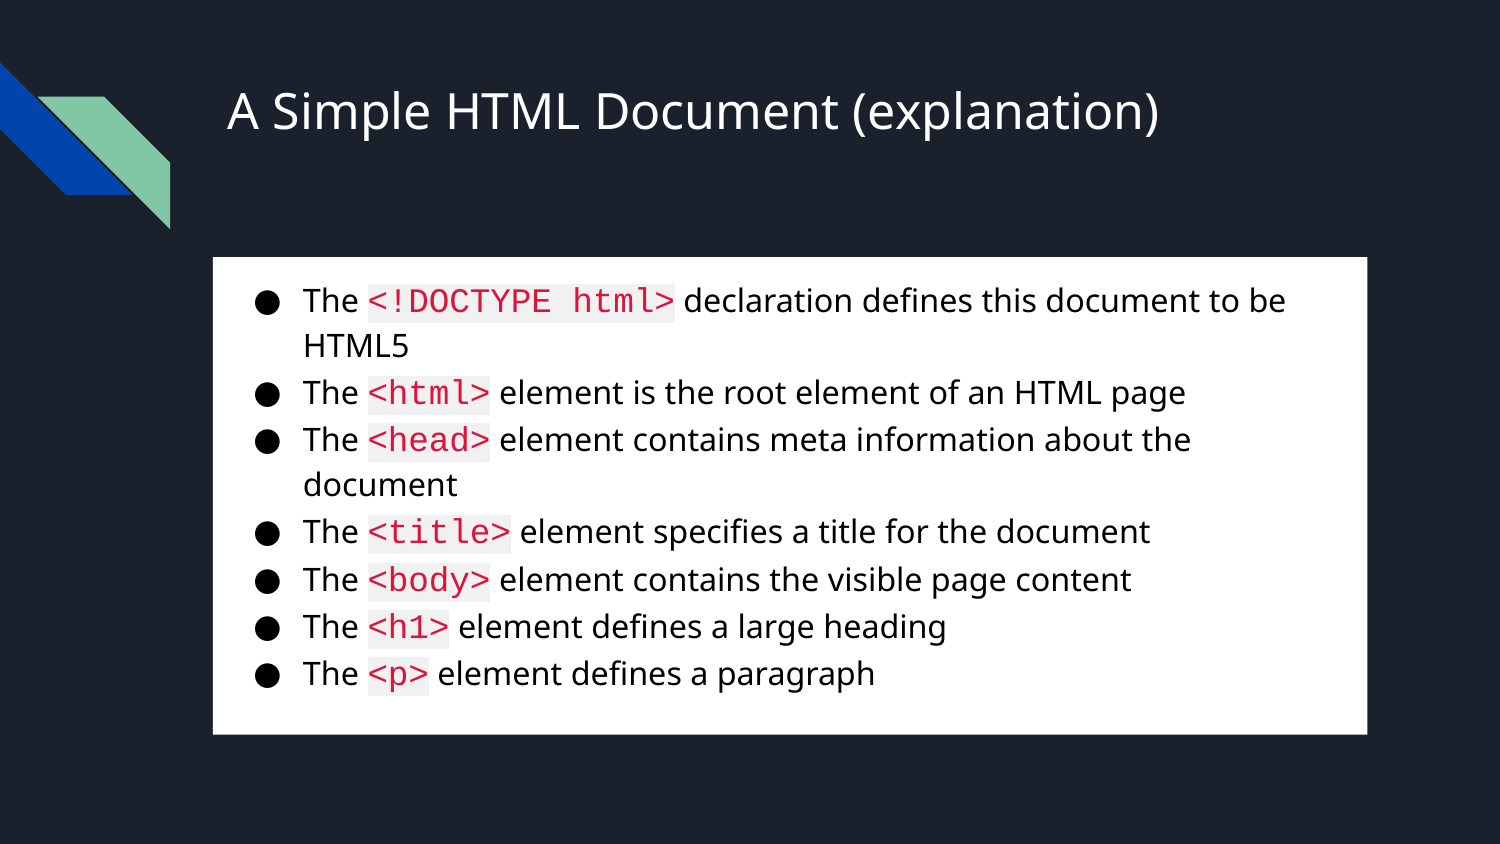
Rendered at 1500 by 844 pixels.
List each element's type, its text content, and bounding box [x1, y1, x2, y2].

title A Simple HTML Document (explanation) [212, 64, 1368, 215]
list The <!DOCTYPE html> declaration defines this document to be HTML5 The <html> element is the root element of an HTML page The <head> element contains meta information about the document The <title> element specifies a title for the document The <body> element contains the visible page content The <h1> element defines a large heading The <p> element defines a paragraph [212, 257, 1368, 735]
